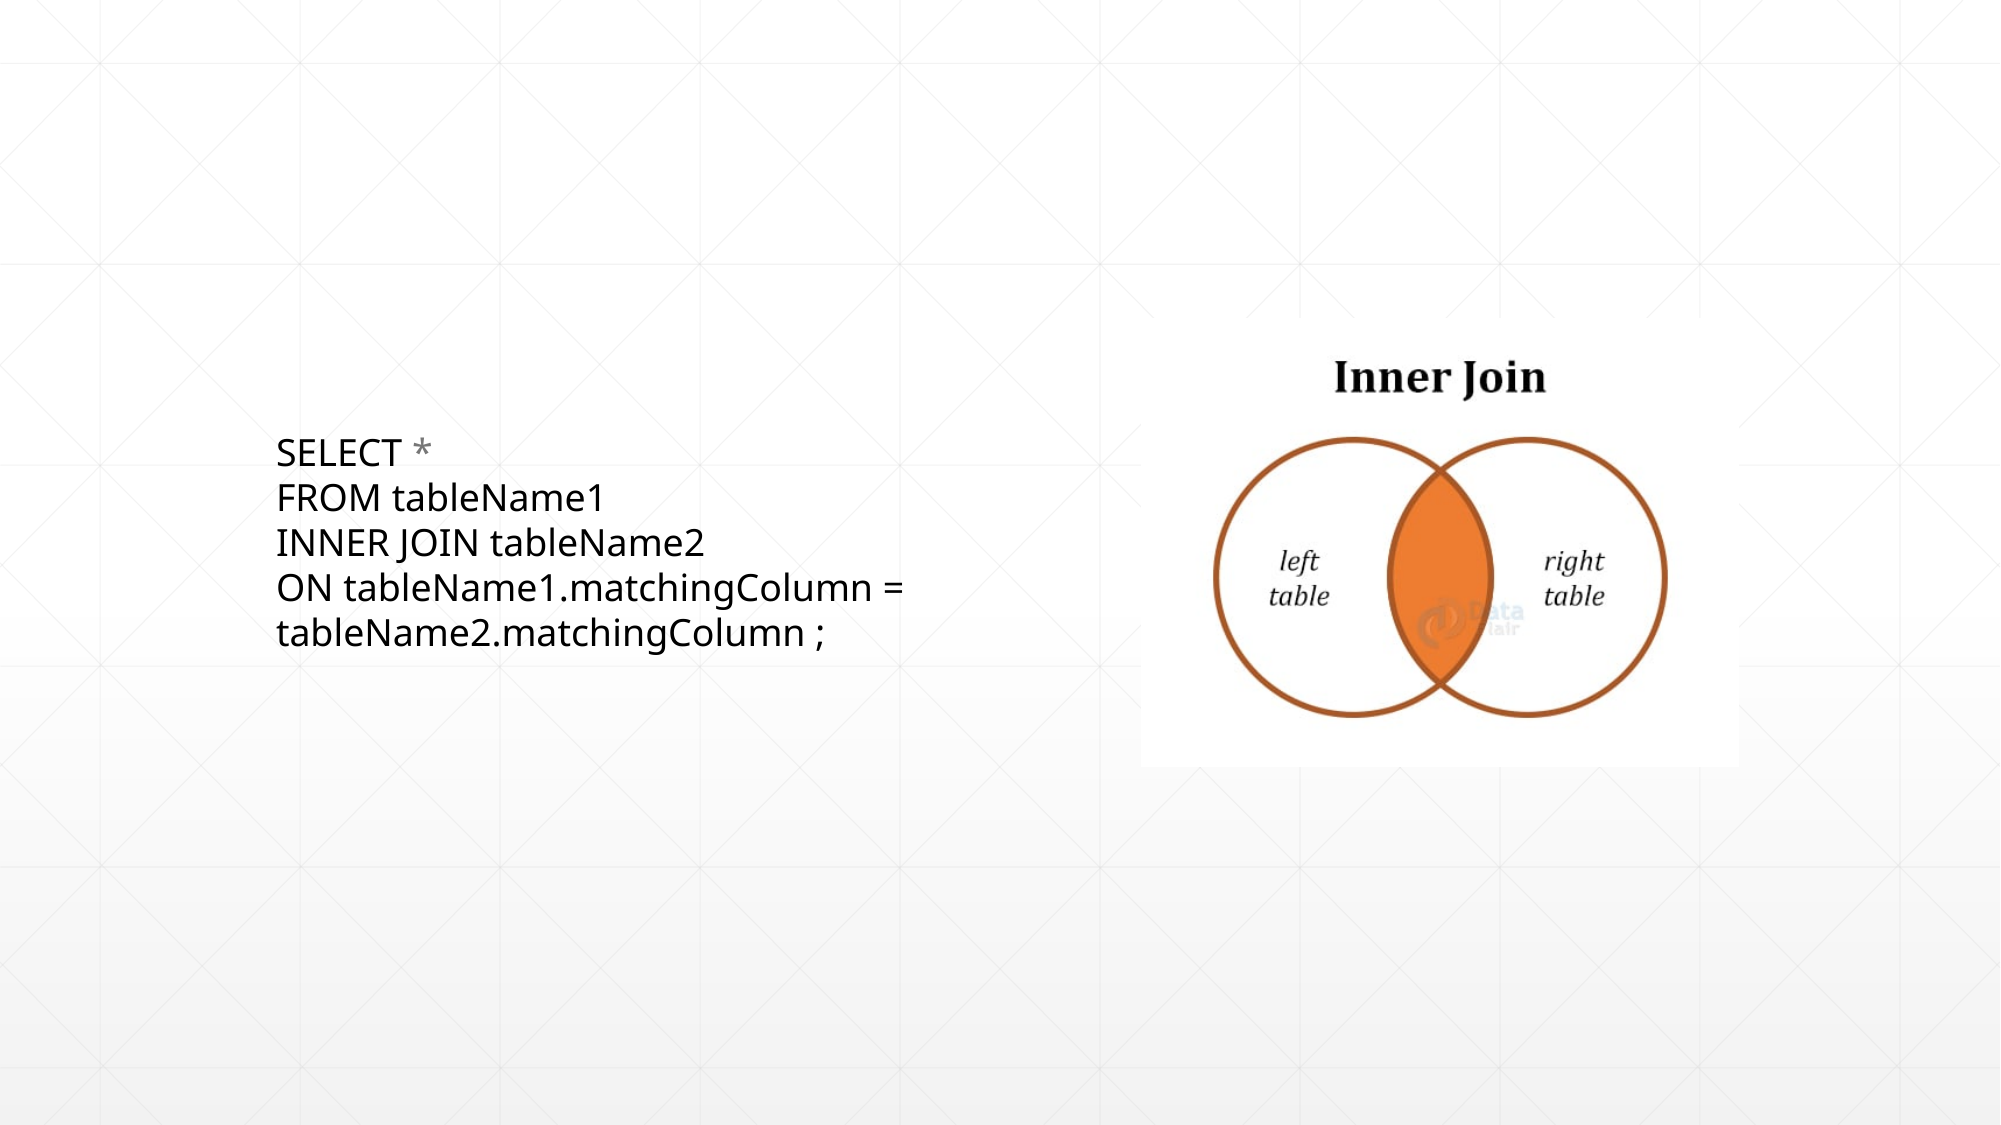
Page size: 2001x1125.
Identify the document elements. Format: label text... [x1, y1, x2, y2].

text_box SELECT * FROM tableName1 INNER JOIN tableName2 ON tableName1.matchingColumn = tableName2.matchingColumn ; [261, 421, 1141, 662]
picture [1141, 318, 1739, 767]
